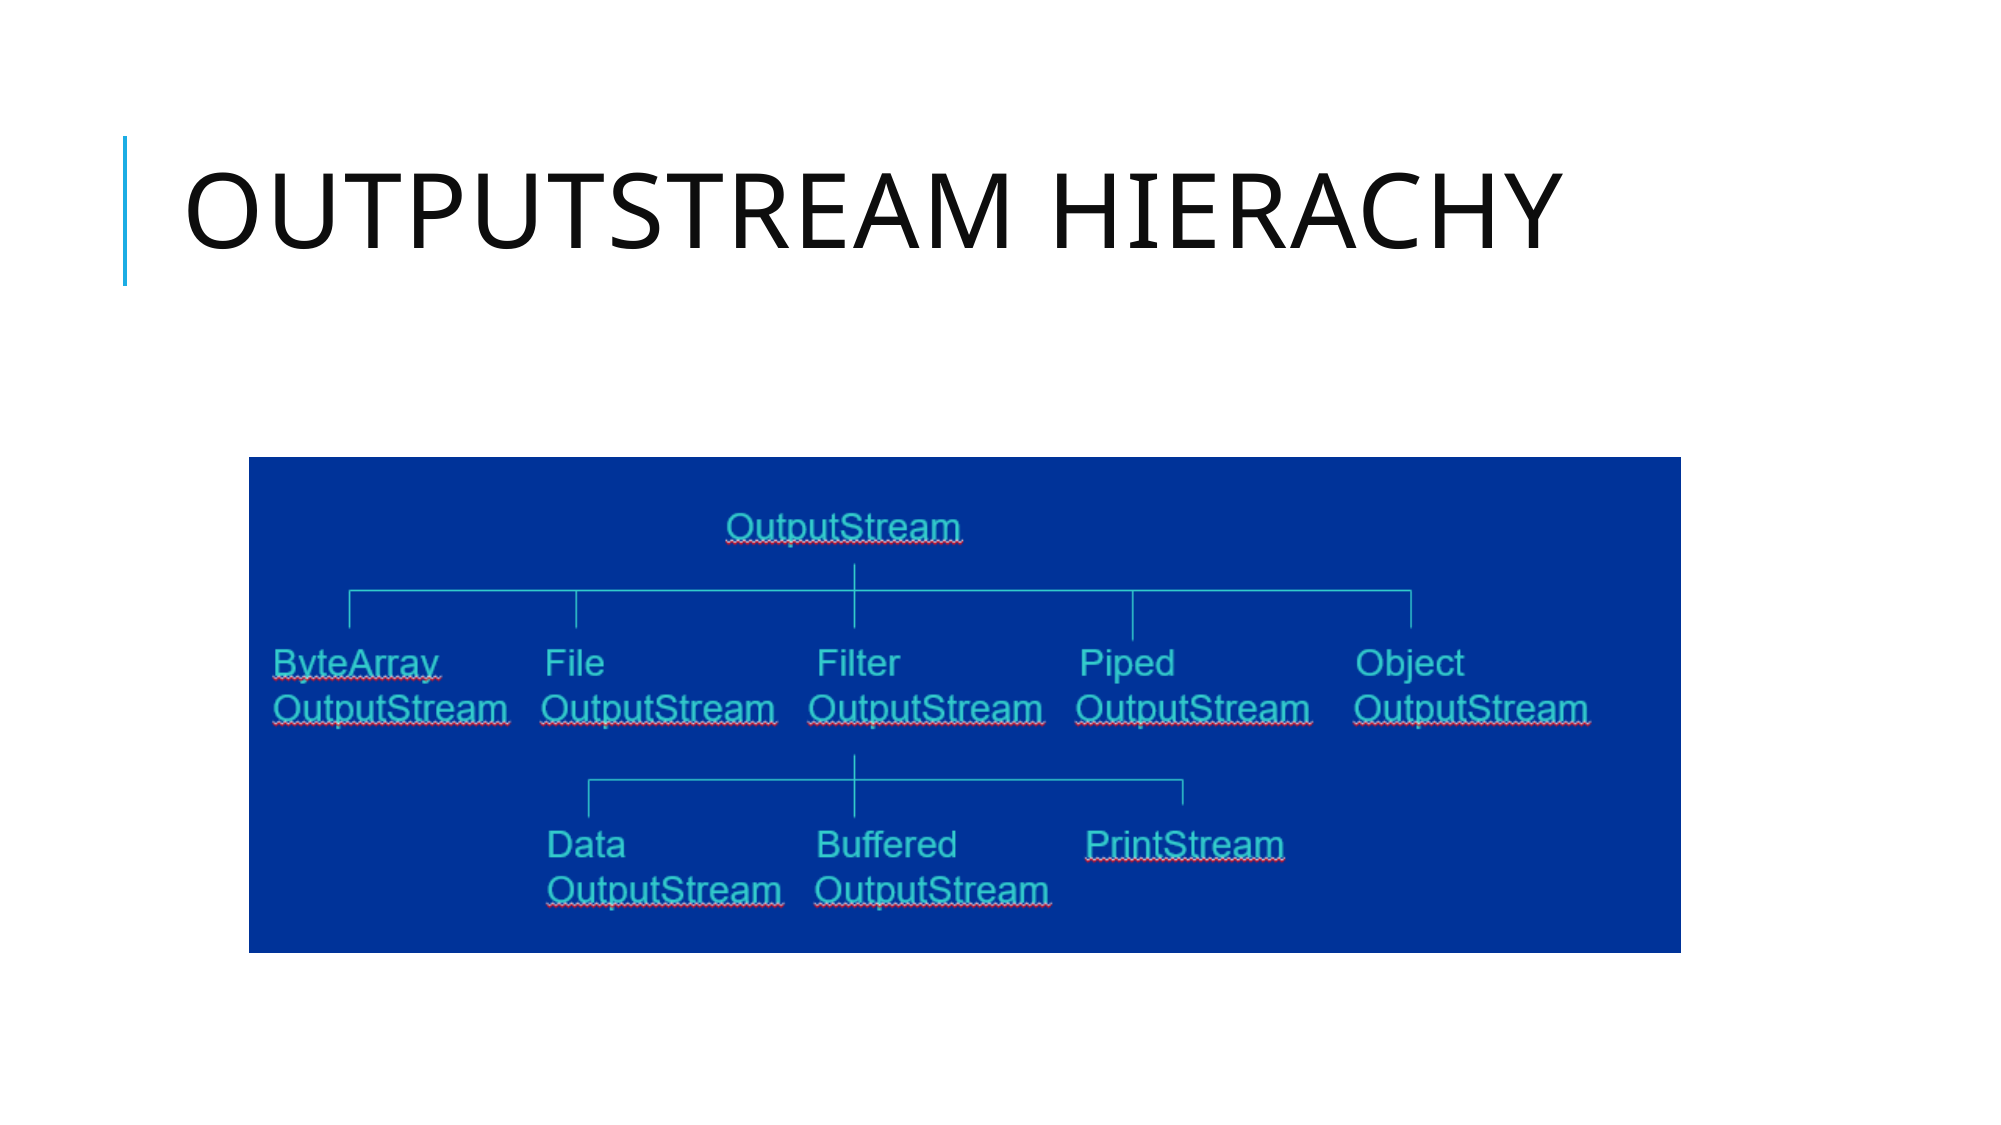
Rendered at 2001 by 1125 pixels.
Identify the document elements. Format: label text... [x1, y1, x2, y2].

title OutputStream hierachy [168, 96, 1763, 342]
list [249, 456, 1682, 953]
